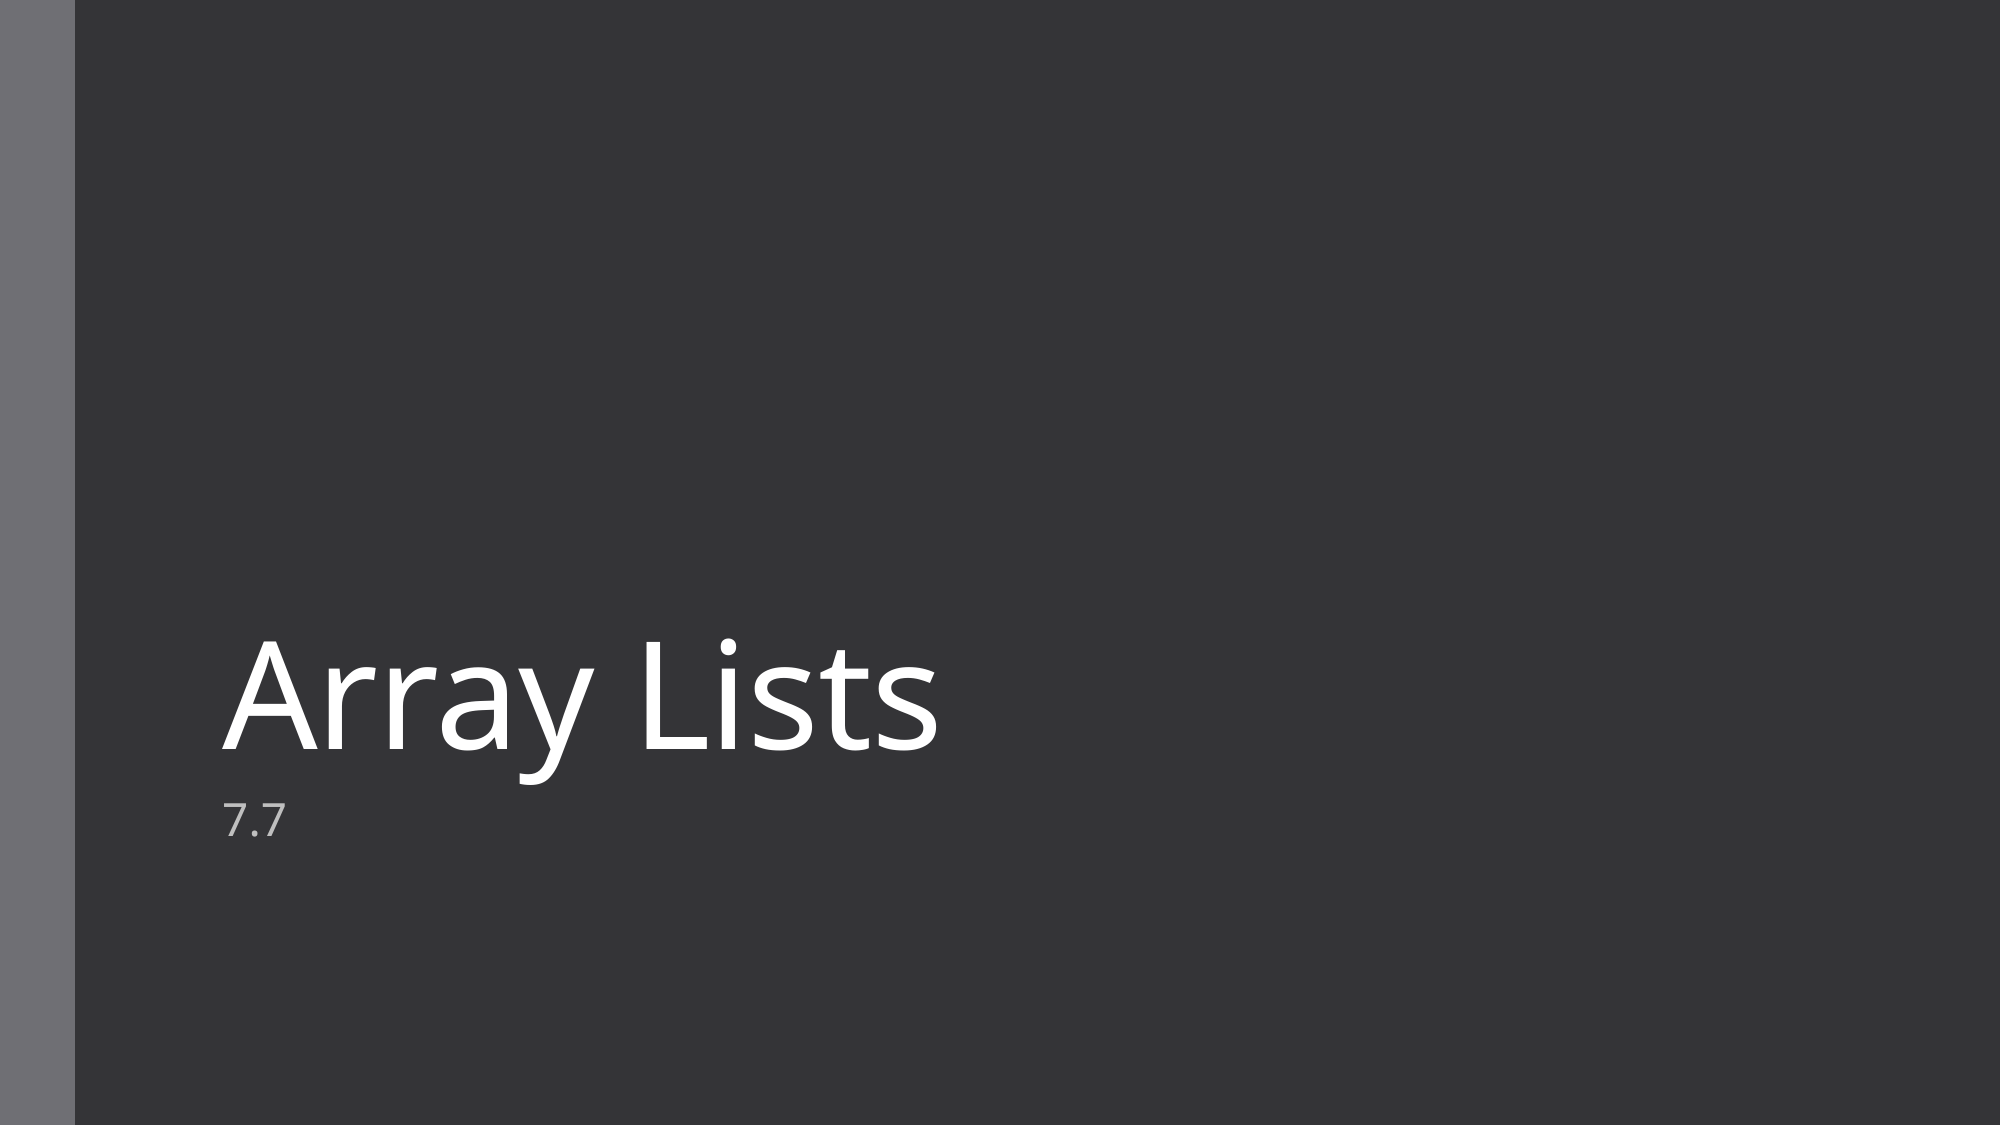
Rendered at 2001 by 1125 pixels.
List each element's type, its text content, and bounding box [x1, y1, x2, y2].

subtitle 7.7 [206, 787, 1752, 1065]
title Array Lists [206, 124, 1752, 787]
